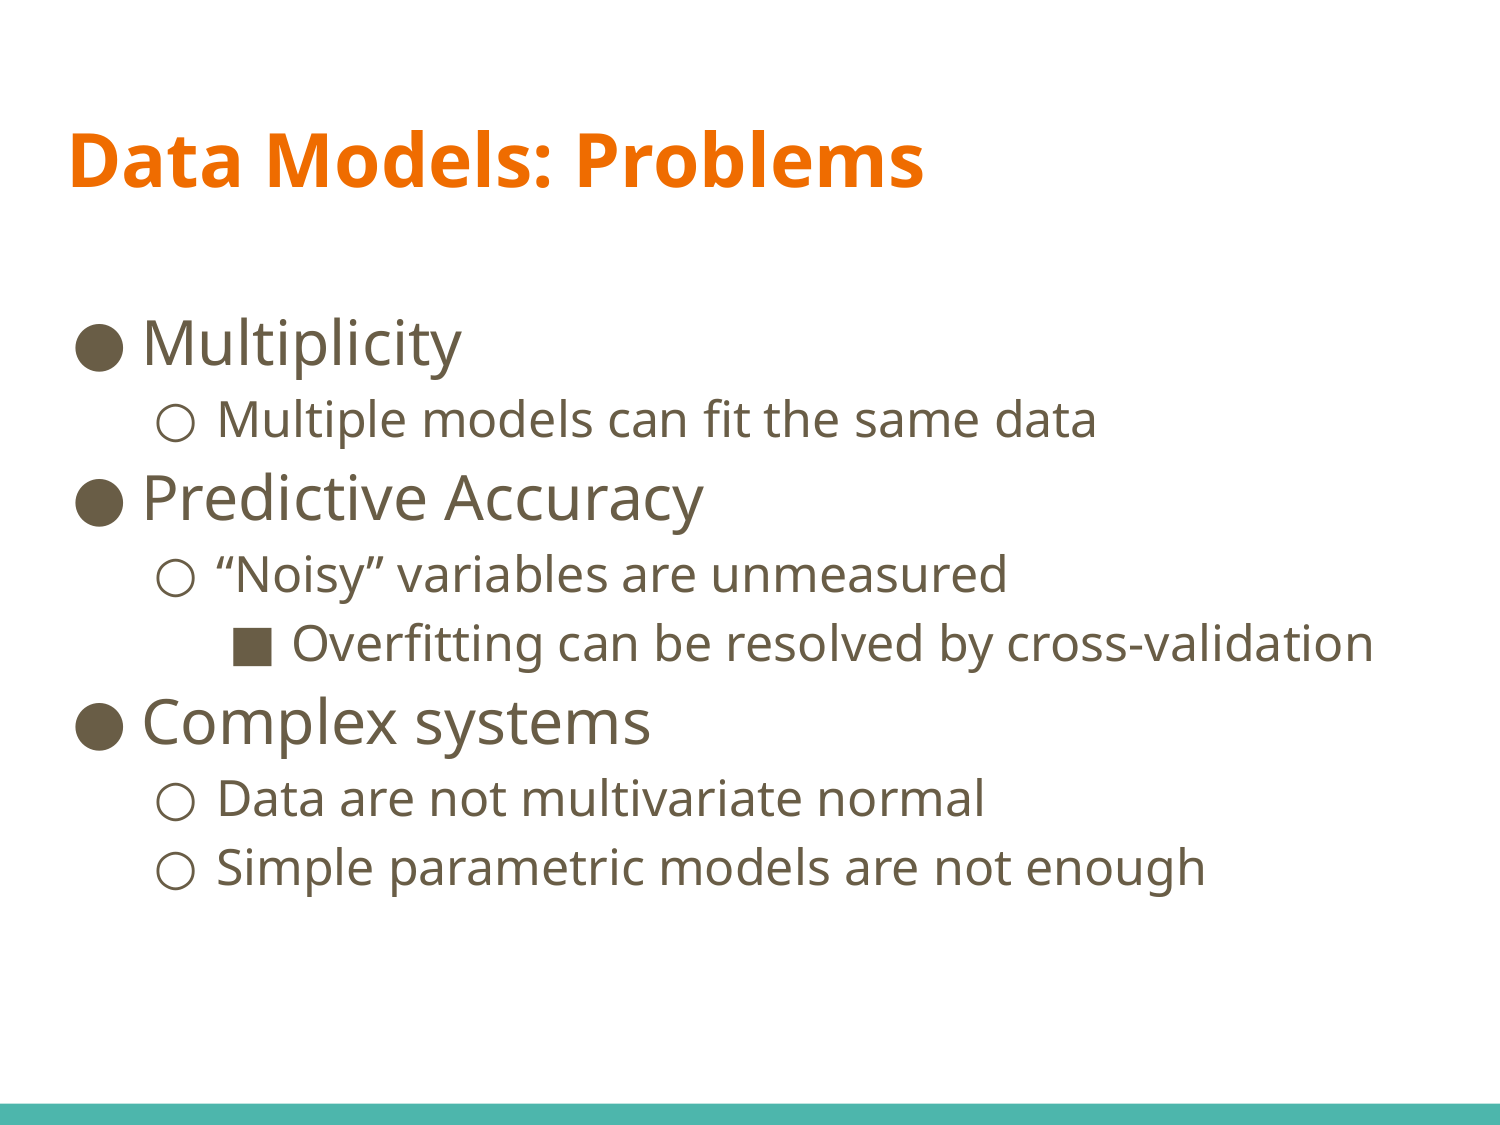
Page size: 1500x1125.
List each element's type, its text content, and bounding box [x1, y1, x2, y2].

list Multiplicity Multiple models can fit the same data Predictive Accuracy “Noisy” variables are unmeasured Overfitting can be resolved by cross-validation Complex systems Data are not multivariate normal Simple parametric models are not enough [51, 276, 1449, 1000]
title Data Models: Problems [51, 97, 1449, 252]
